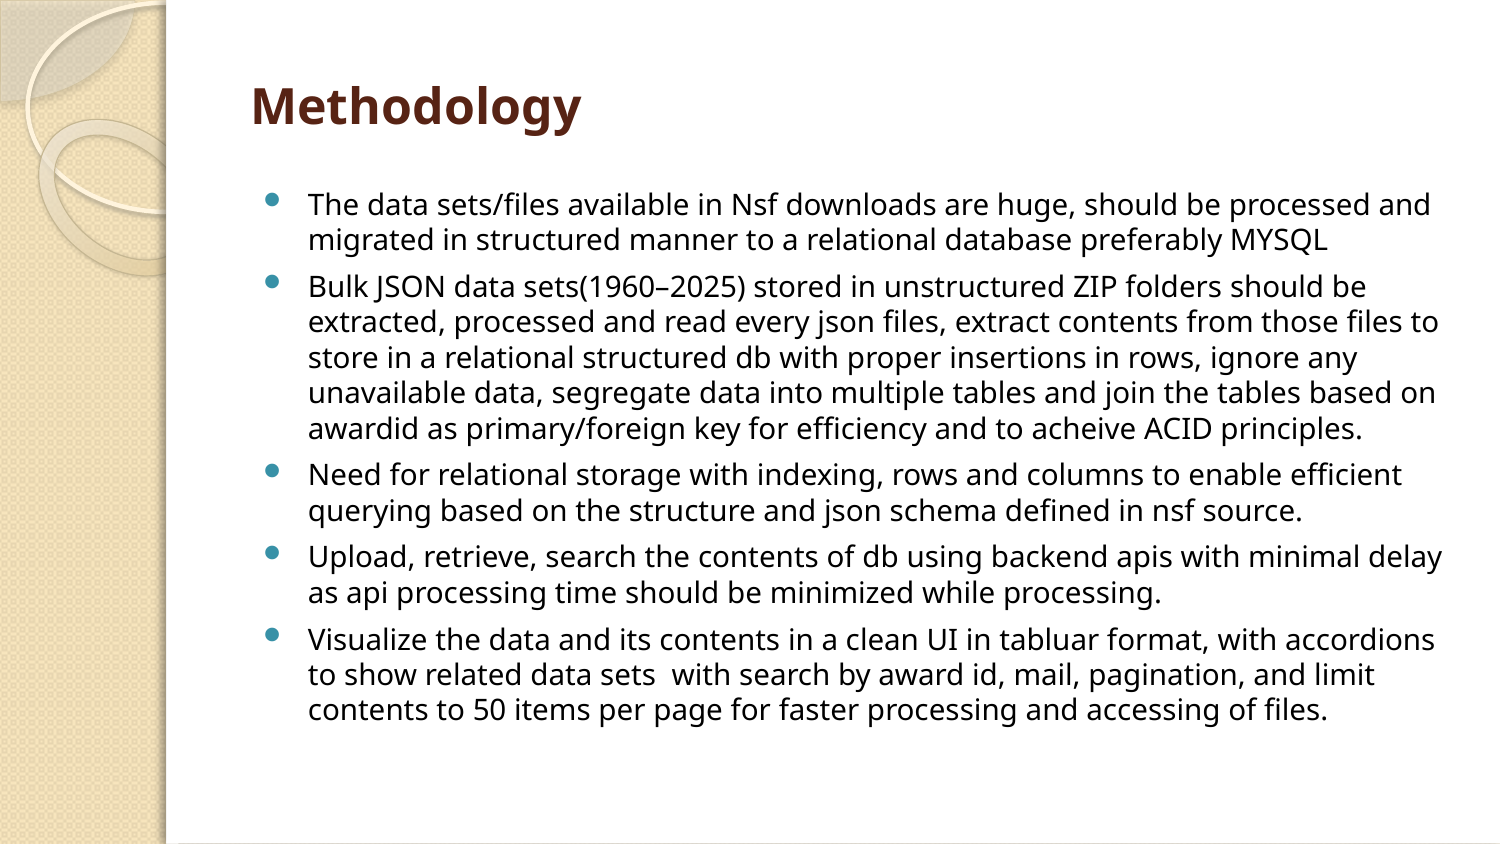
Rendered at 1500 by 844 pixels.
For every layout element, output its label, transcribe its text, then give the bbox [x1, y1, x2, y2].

title Methodology [235, 33, 1466, 175]
list The data sets/files available in Nsf downloads are huge, should be processed and migrated in structured manner to a relational database preferably MYSQL Bulk JSON data sets(1960–2025) stored in unstructured ZIP folders should be extracted, processed and read every json files, extract contents from those files to store in a relational structured db with proper insertions in rows, ignore any unavailable data, segregate data into multiple tables and join the tables based on awardid as primary/foreign key for efficiency and to acheive ACID principles. Need for relational storage with indexing, rows and columns to enable efficient querying based on the structure and json schema defined in nsf source. Upload, retrieve, search the contents of db using backend apis with minimal delay as api processing time should be minimized while processing. Visualize the data and its contents in a clean UI in tabluar format, with accordions to show related data sets with search by award id, mail, pagination, and limit contents to 50 items per page for faster processing and accessing of files. [235, 178, 1466, 769]
